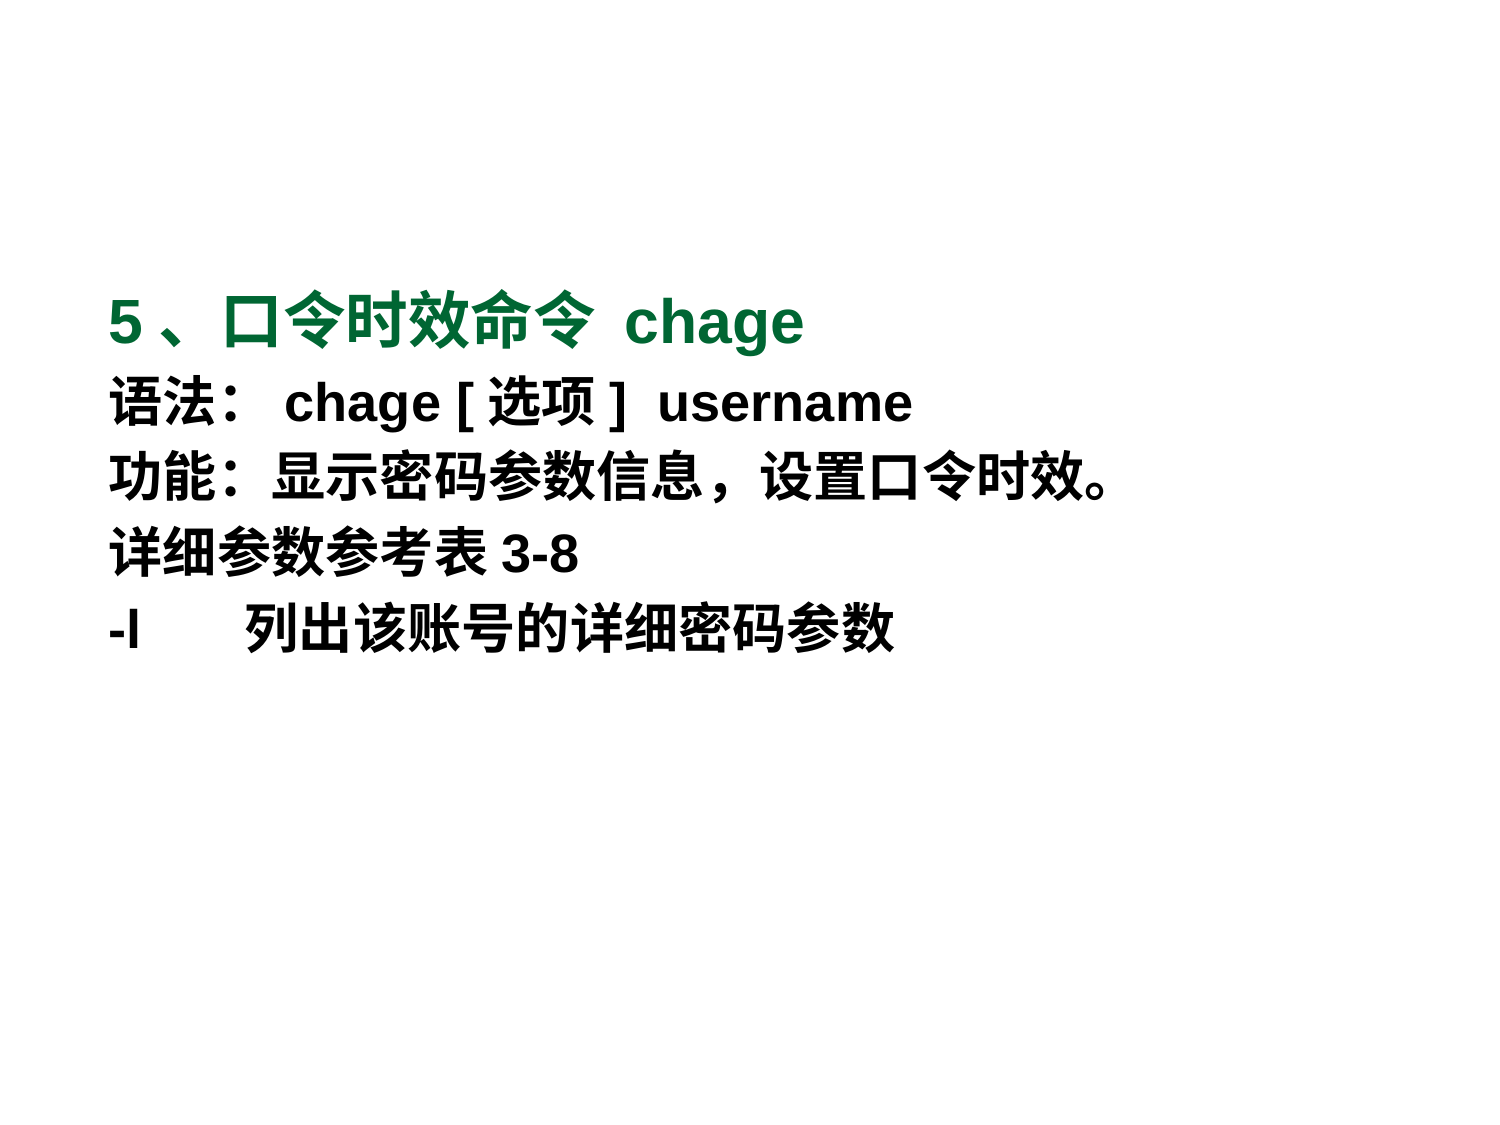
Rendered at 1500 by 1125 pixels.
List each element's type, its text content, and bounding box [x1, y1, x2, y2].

list 5、口令时效命令 chage 语法：chage [选项] username 功能：显示密码参数信息，设置口令时效。 详细参数参考表3-8 -l 列出该账号的详细密码参数 [93, 273, 1407, 974]
